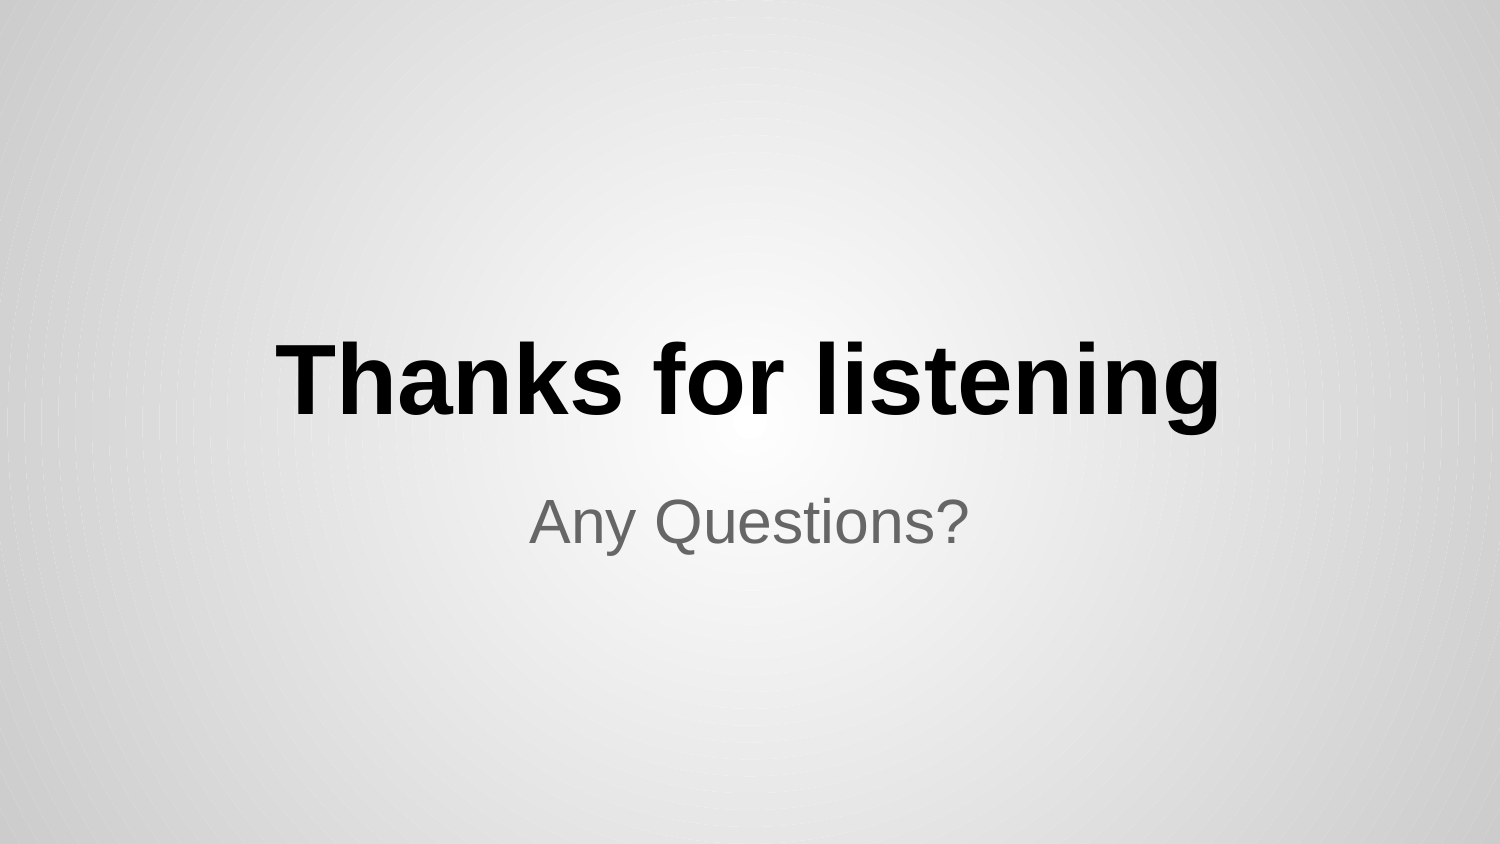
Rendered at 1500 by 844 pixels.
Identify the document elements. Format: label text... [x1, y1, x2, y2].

subtitle Any Questions? [112, 465, 1388, 595]
title Thanks for listening [112, 259, 1388, 450]
